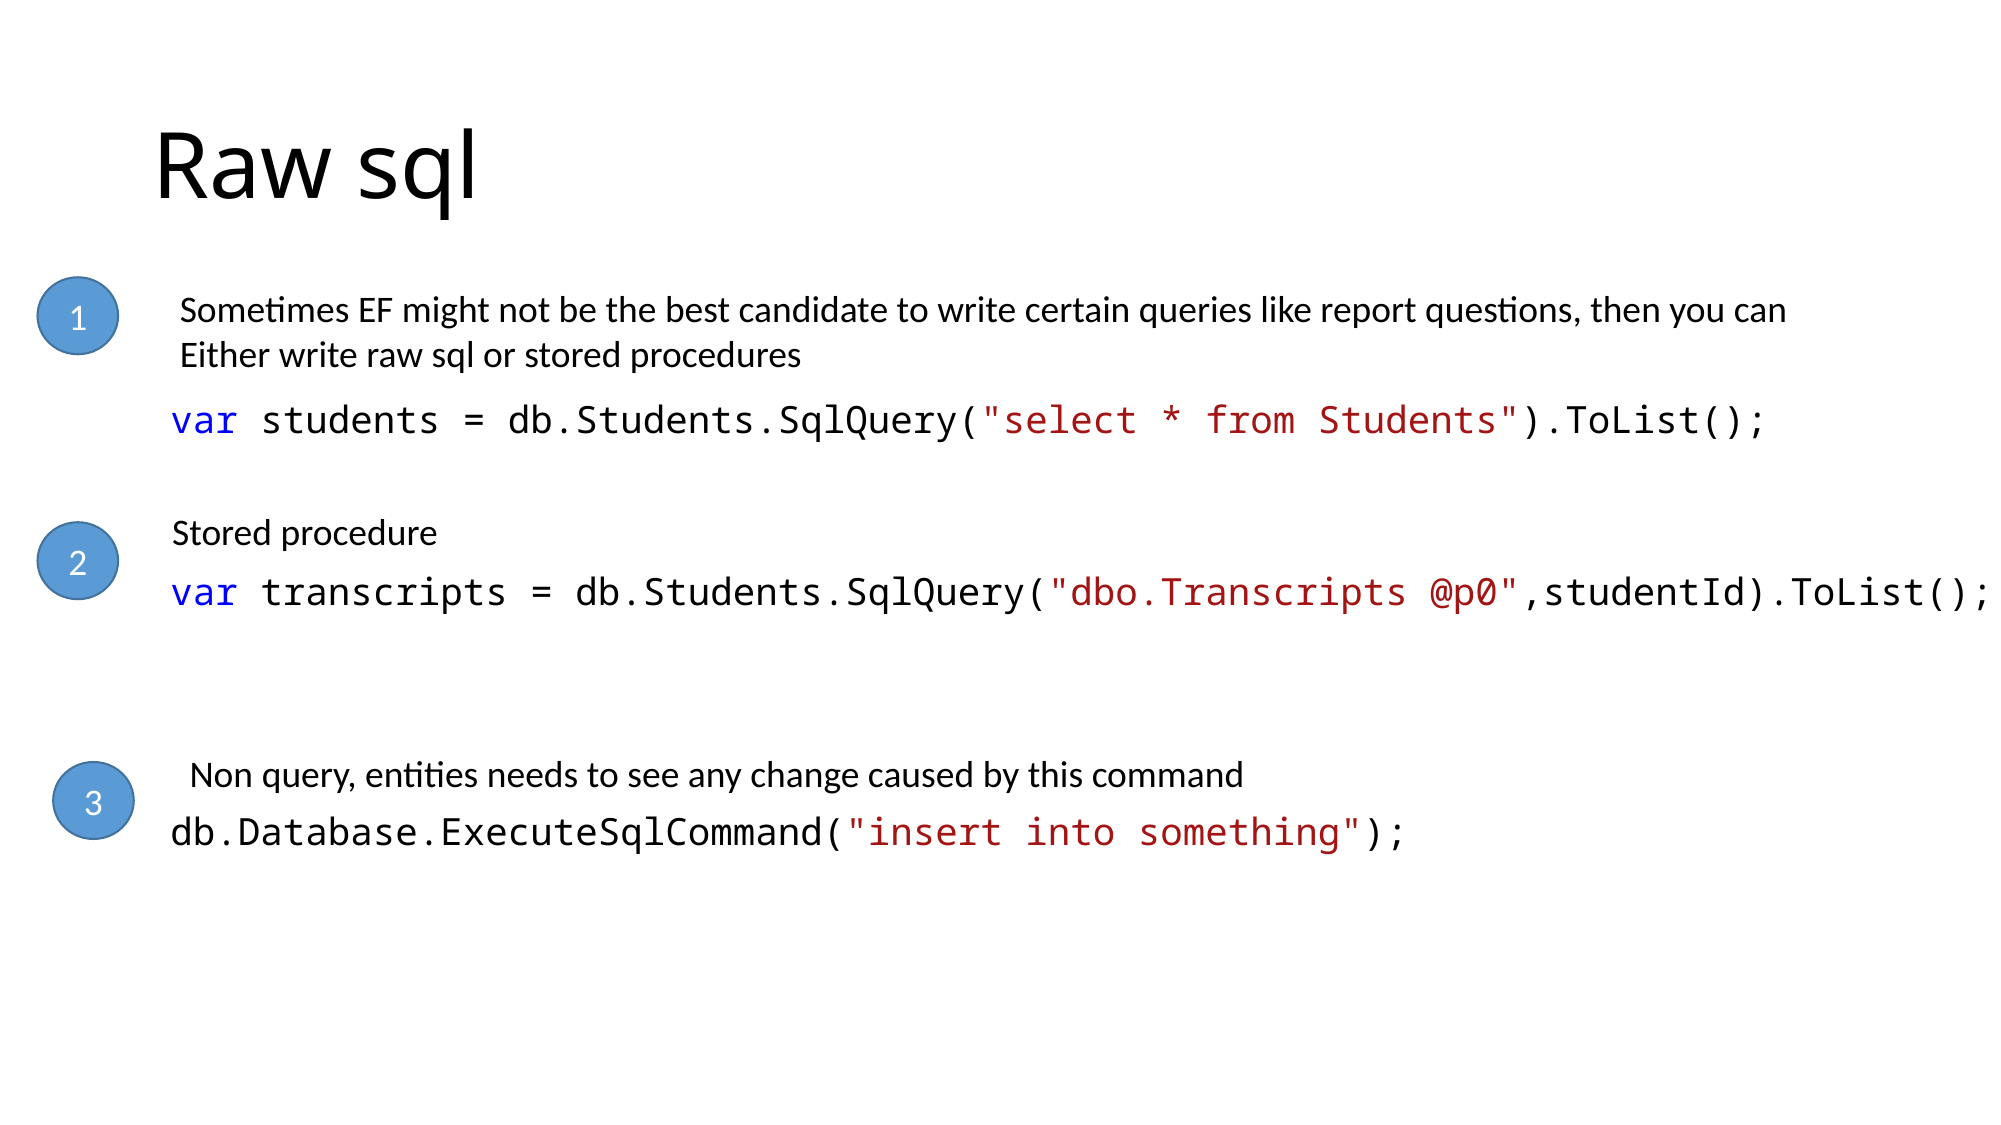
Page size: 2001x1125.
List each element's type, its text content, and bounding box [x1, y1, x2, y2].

text_box var students = db.Students.SqlQuery("select * from Students").ToList(); [155, 388, 1814, 449]
text_box var transcripts = db.Students.SqlQuery("dbo.Transcripts @p0",studentId).ToList(); [155, 560, 2000, 621]
text_box db.Database.ExecuteSqlCommand("insert into something"); [155, 800, 1814, 861]
text_box Non query, entities needs to see any change caused by this command [174, 742, 1261, 803]
title Raw sql [137, 59, 1863, 278]
text_box Stored procedure [157, 500, 453, 560]
text_box 1 [36, 276, 120, 356]
text_box 2 [36, 521, 120, 601]
text_box Sometimes EF might not be the best candidate to write certain queries like report questions, then you can Either write raw sql or stored procedures [165, 277, 1805, 382]
text_box 3 [52, 760, 135, 841]
